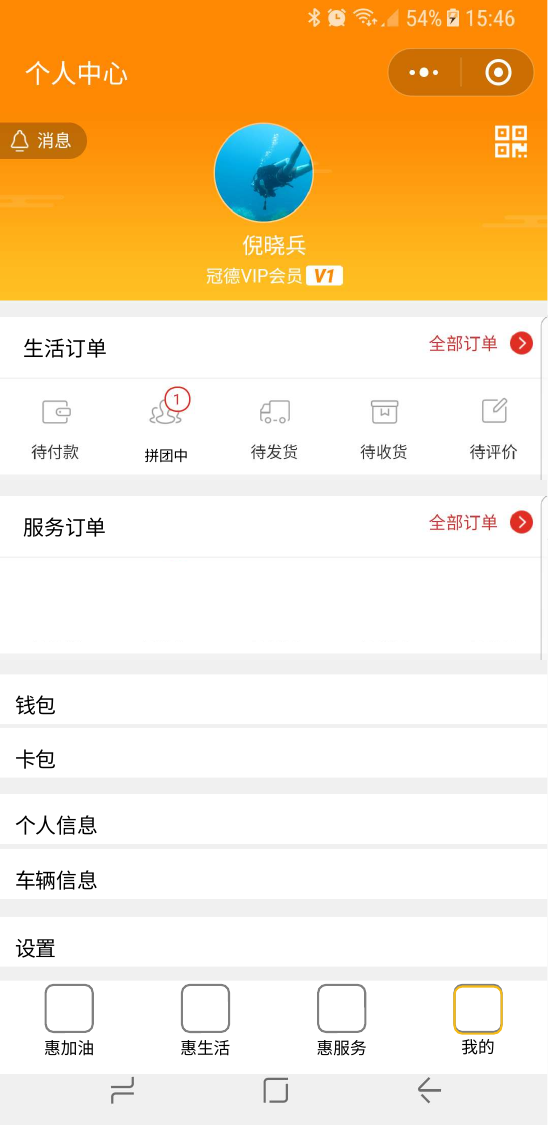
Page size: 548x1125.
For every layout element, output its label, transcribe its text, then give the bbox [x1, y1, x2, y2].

text_box 个人信息 [0, 793, 548, 845]
picture [0, 0, 548, 303]
picture [0, 317, 548, 480]
list 惠加油 [8, 1032, 130, 1067]
text_box 设置 [0, 916, 548, 968]
picture [0, 496, 548, 660]
picture [0, 1074, 548, 1125]
text_box [453, 985, 503, 1035]
text_box 卡包 [0, 727, 548, 779]
list 我的 [417, 1031, 539, 1065]
list 惠服务 [281, 1032, 403, 1067]
list 惠生活 [144, 1032, 267, 1067]
text_box 钱包 [0, 673, 548, 725]
text_box 车辆信息 [0, 848, 548, 900]
